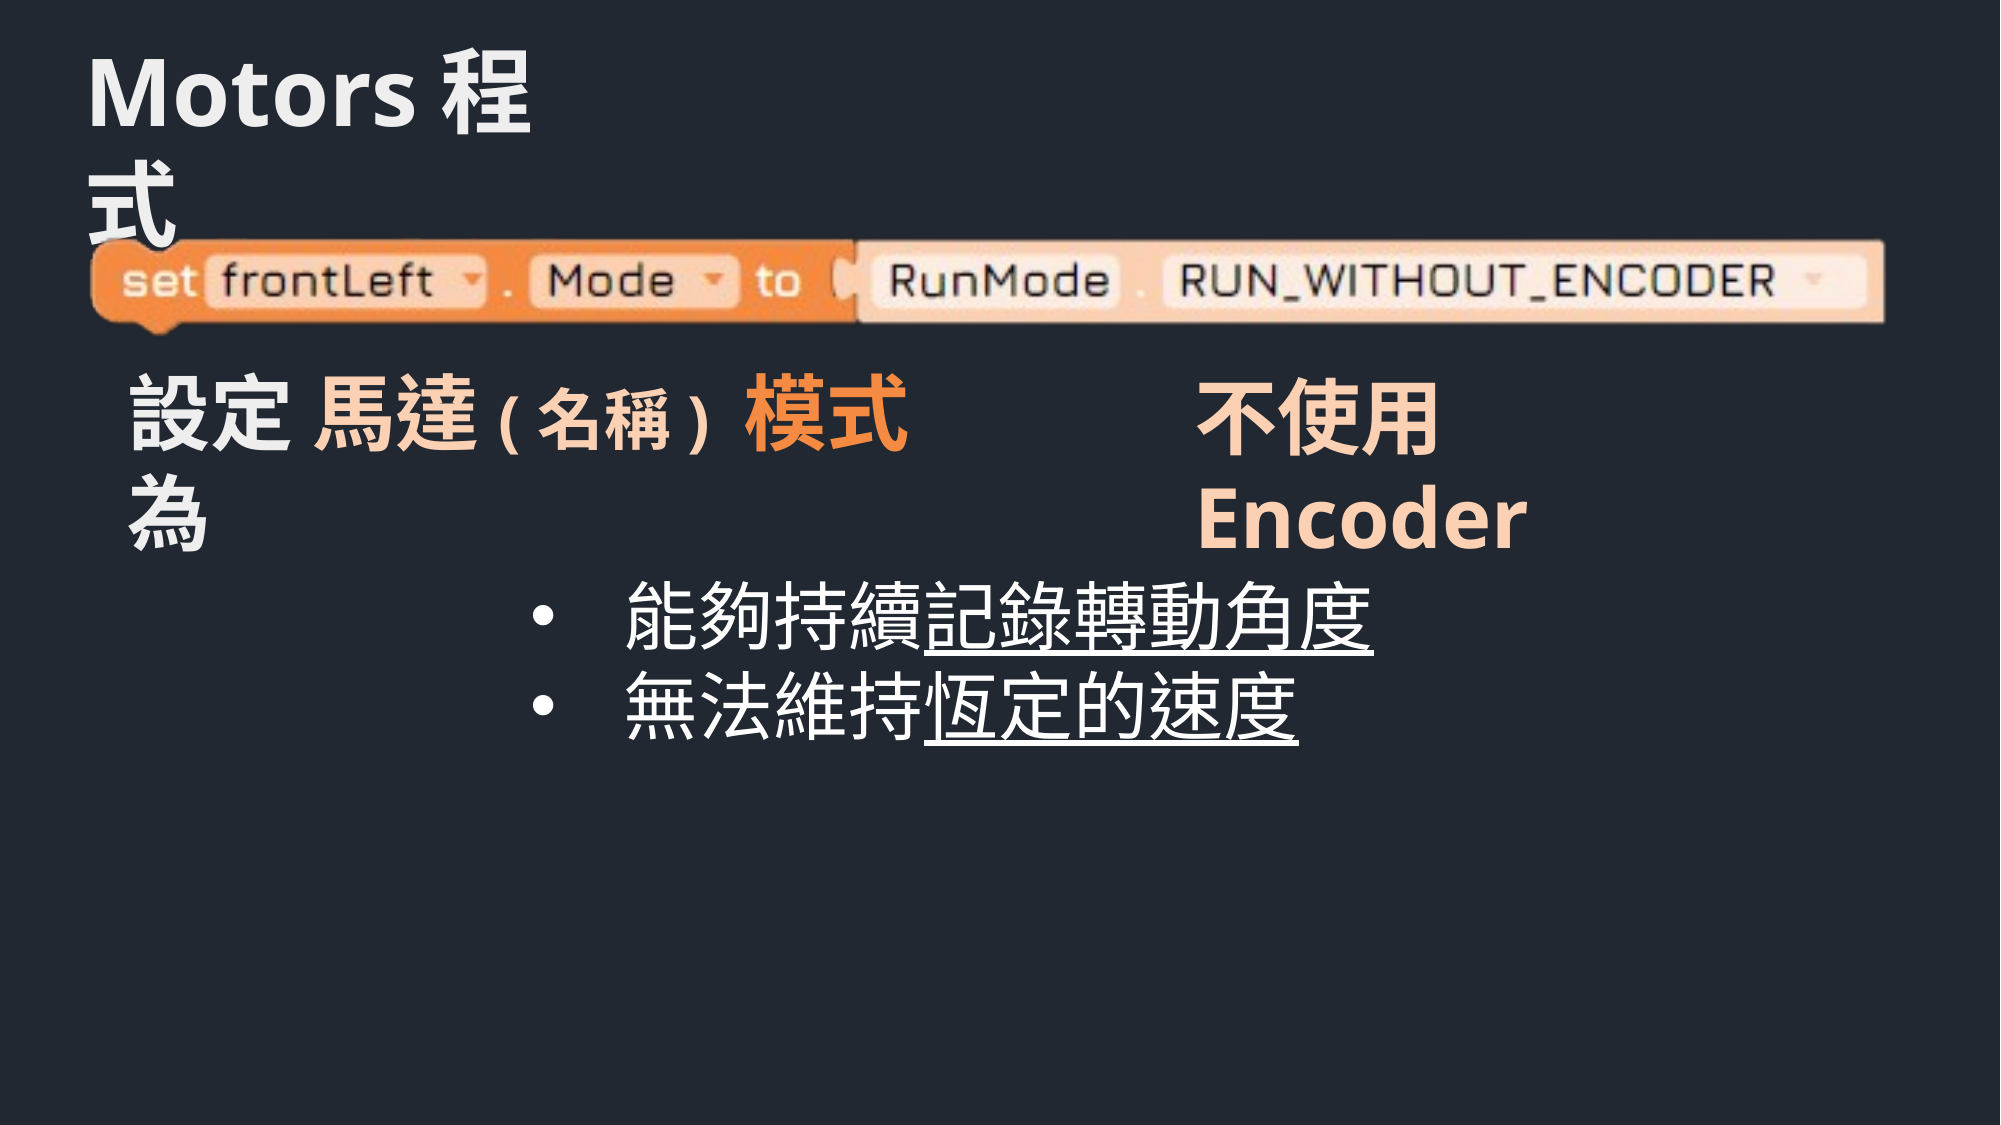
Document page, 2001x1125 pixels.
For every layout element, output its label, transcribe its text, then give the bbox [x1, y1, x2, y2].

text_box 不使用Encoder [1179, 358, 1794, 573]
text_box 設定 馬達(名稱) 模式 為 [112, 358, 966, 468]
text_box 能夠持續記錄轉動角度 無法維持恆定的速度 [515, 562, 1485, 758]
picture [69, 199, 1913, 358]
text_box Motors程式 [69, 25, 629, 199]
